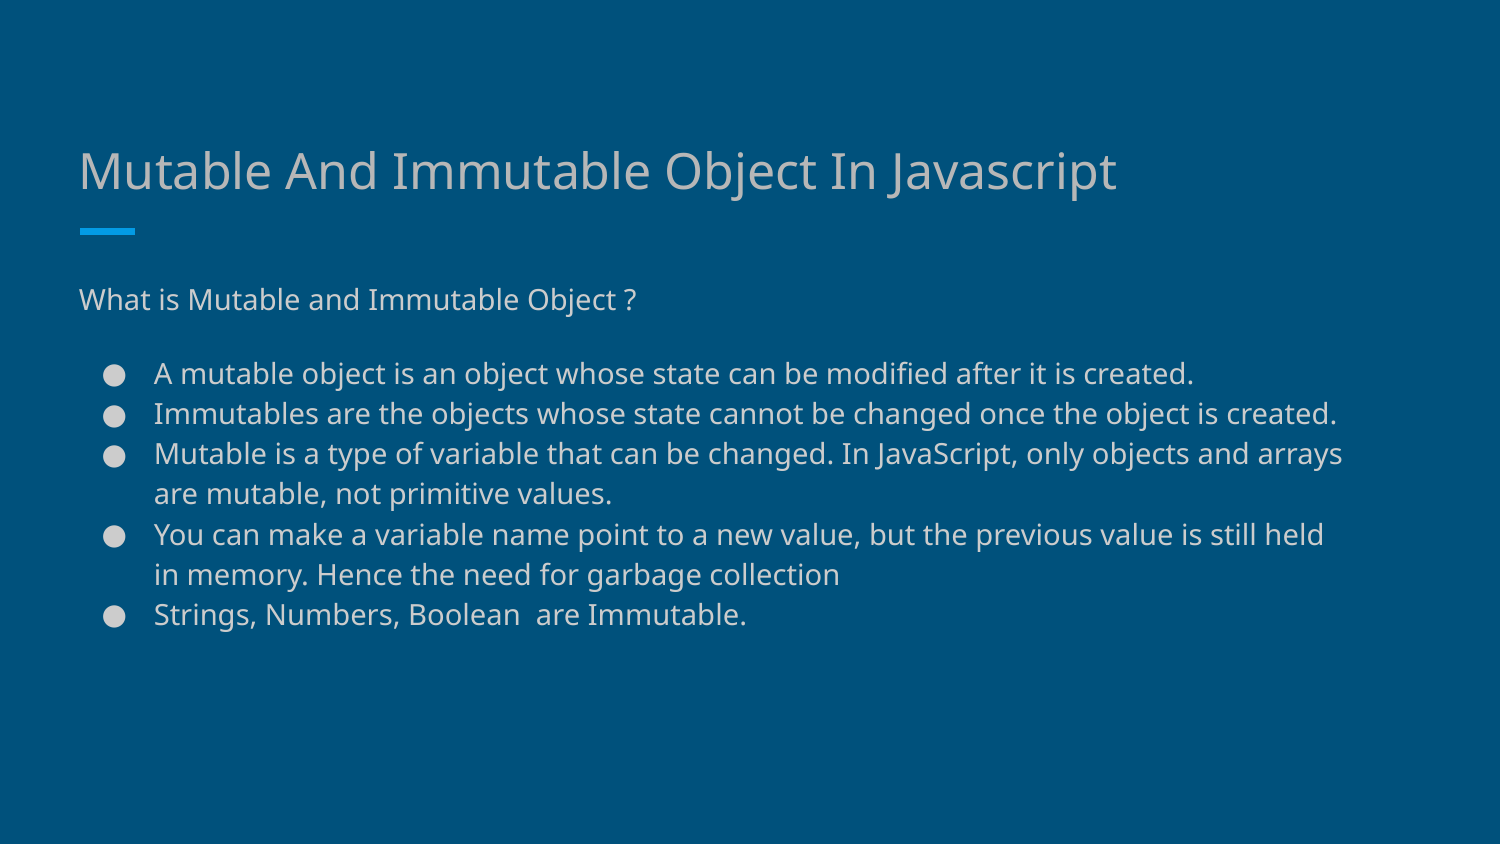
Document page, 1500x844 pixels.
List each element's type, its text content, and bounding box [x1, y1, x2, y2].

title Mutable And Immutable Object In Javascript [63, 126, 1364, 216]
list What is Mutable and Immutable Object ? A mutable object is an object whose state can be modified after it is created. Immutables are the objects whose state cannot be changed once the object is created. Mutable is a type of variable that can be changed. In JavaScript, only objects and arrays are mutable, not primitive values. You can make a variable name point to a new value, but the previous value is still held in memory. Hence the need for garbage collection Strings, Numbers, Boolean are Immutable. [63, 261, 1364, 702]
